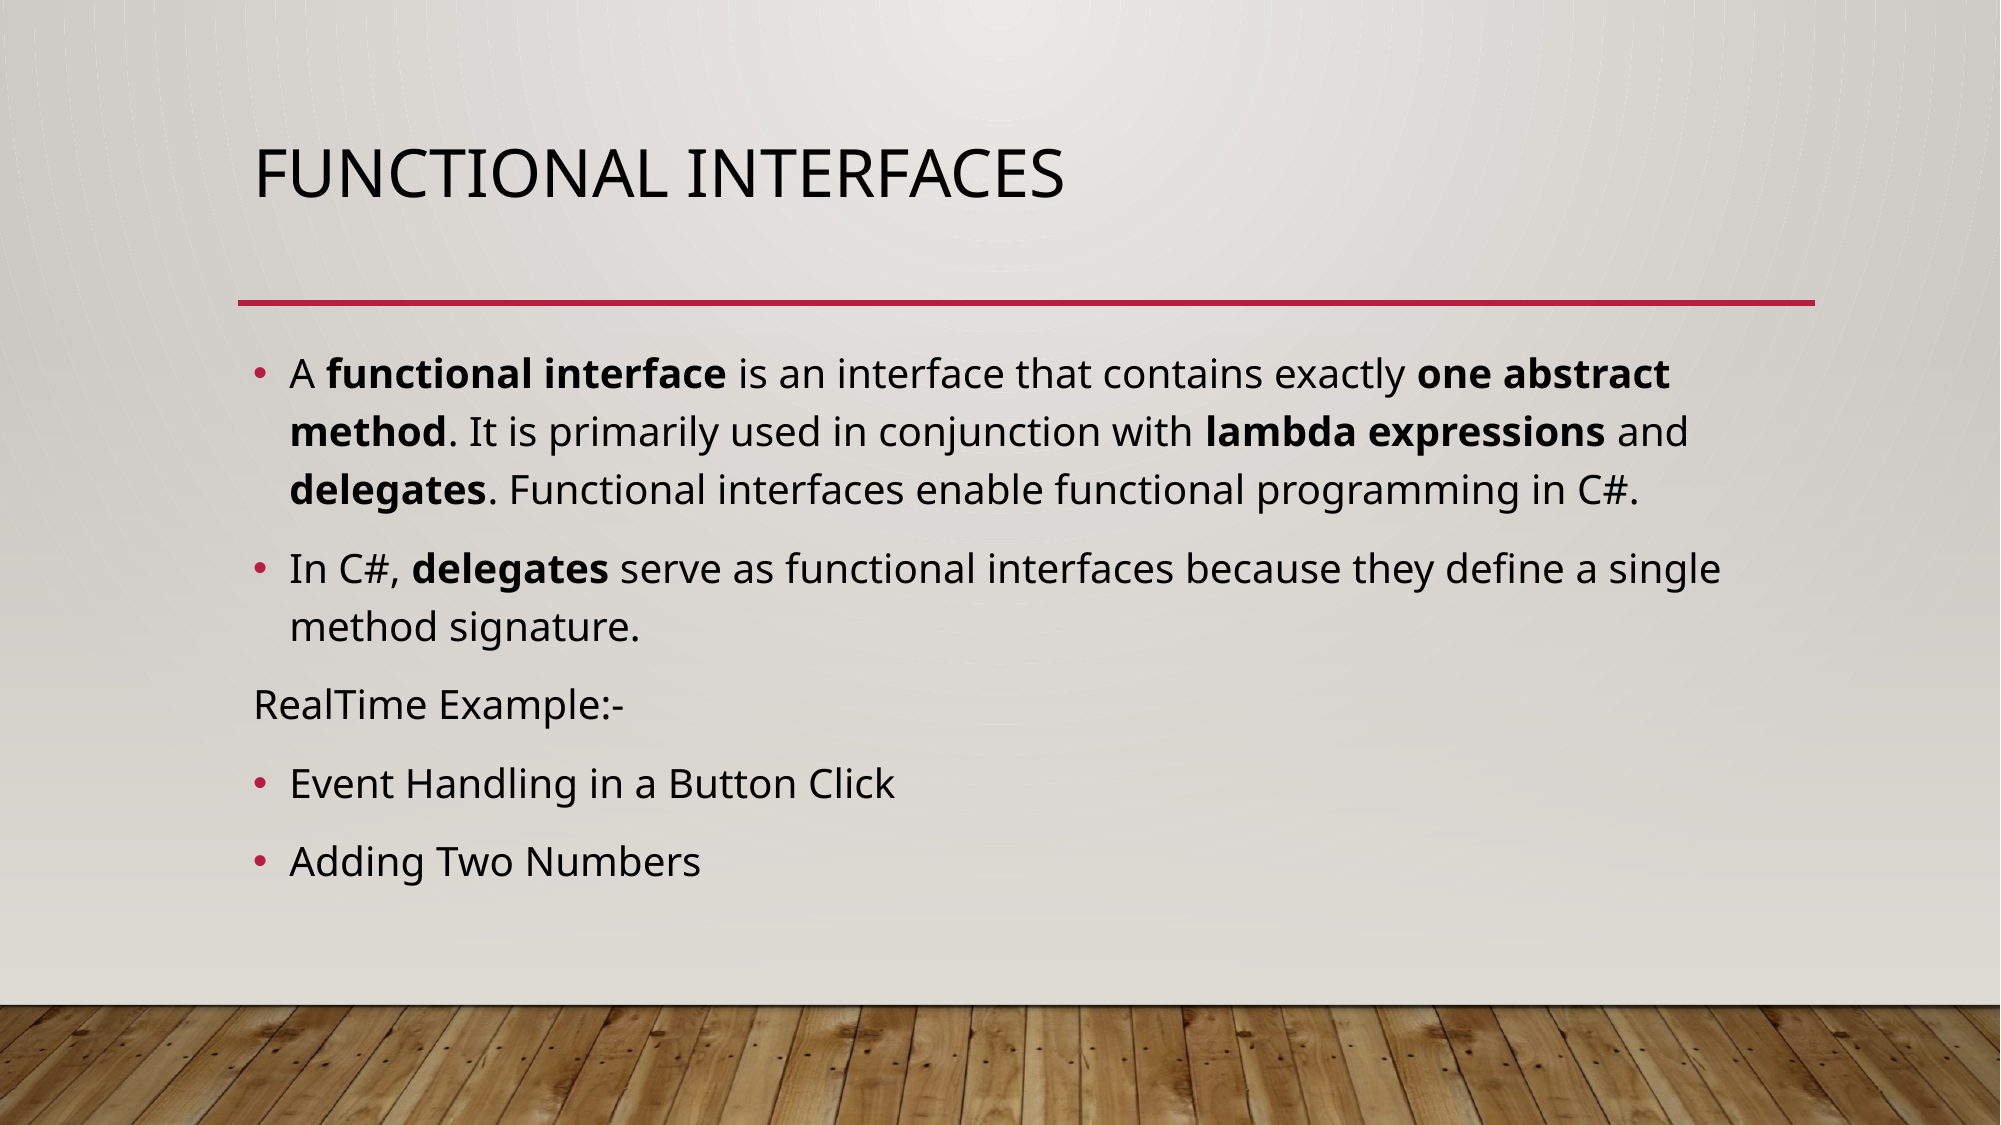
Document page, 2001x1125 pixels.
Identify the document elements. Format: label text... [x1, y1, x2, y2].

picture [0, 1005, 2000, 1125]
list A functional interface is an interface that contains exactly one abstract method. It is primarily used in conjunction with lambda expressions and delegates. Functional interfaces enable functional programming in C#. In C#, delegates serve as functional interfaces because they define a single method signature. RealTime Example:- Event Handling in a Button Click Adding Two Numbers [238, 330, 1814, 897]
title Functional Interfaces [238, 131, 1814, 305]
